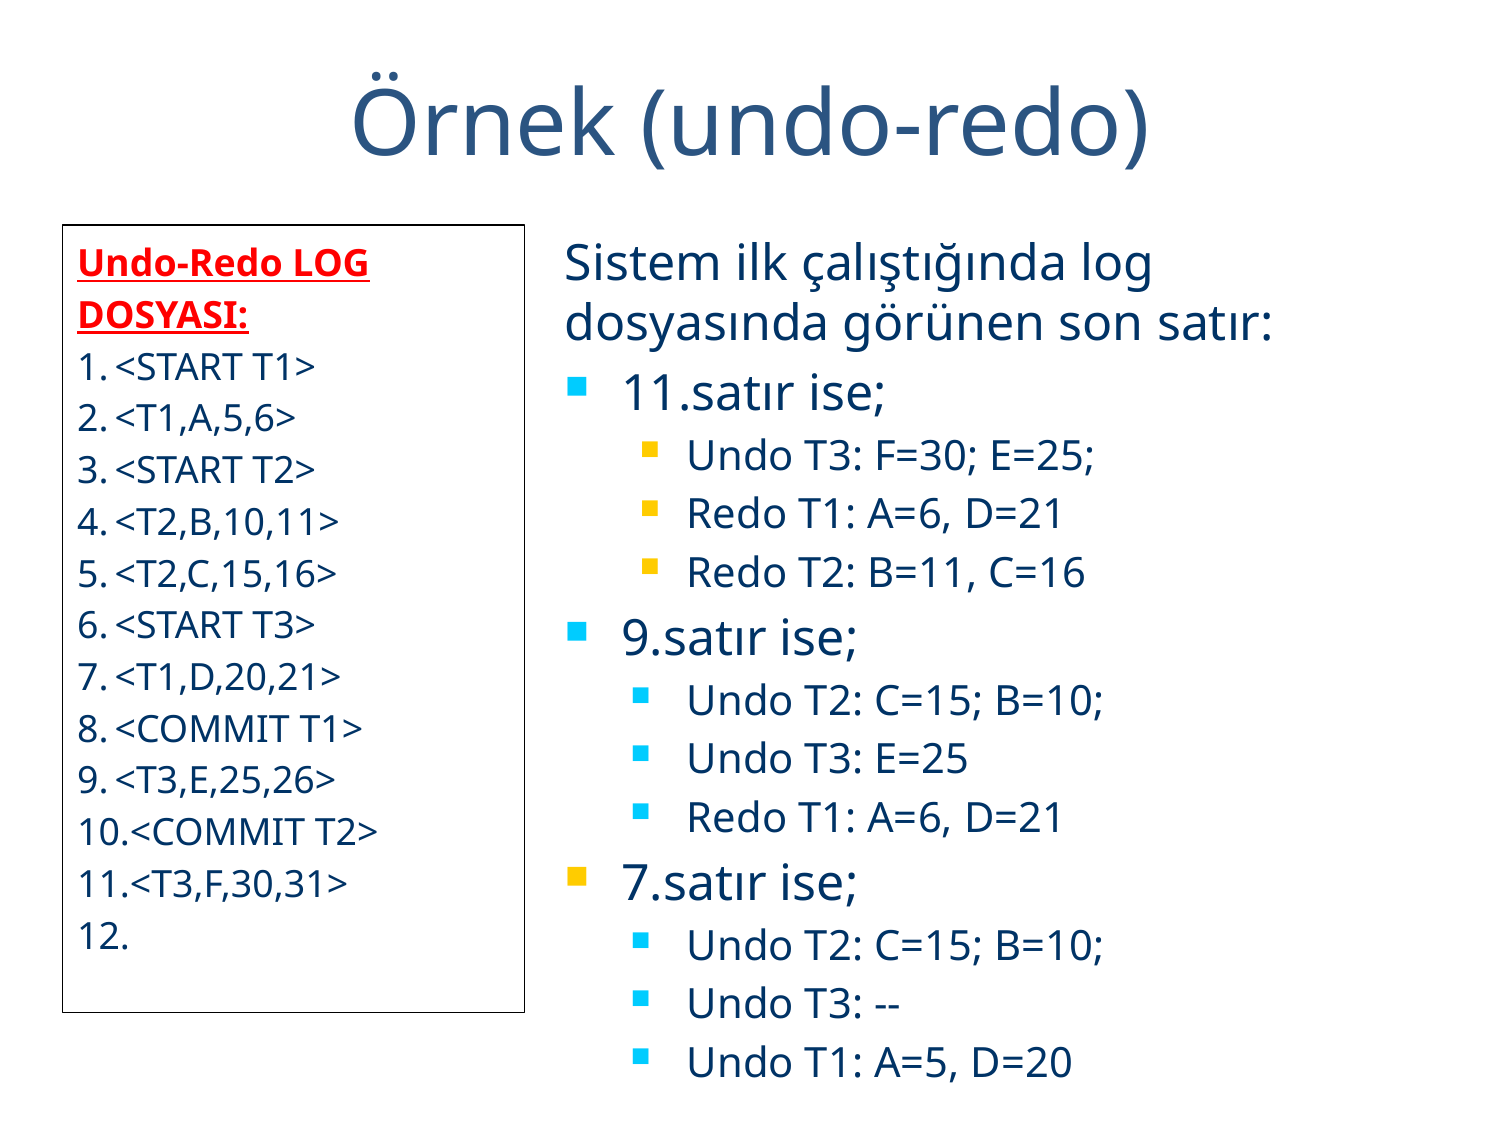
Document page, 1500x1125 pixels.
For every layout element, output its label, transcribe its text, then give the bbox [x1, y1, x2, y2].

text_box Undo-Redo LOG DOSYASI: <START T1> <T1,A,5,6> <START T2> <T2,B,10,11> <T2,C,15,16> <START T3> <T1,D,20,21> <COMMIT T1> <T3,E,25,26> <COMMIT T2> <T3,F,30,31> [62, 224, 525, 1013]
title Örnek (undo-redo) [75, 62, 1425, 175]
list Sistem ilk çalıştığında log dosyasında görünen son satır: 11.satır ise; Undo T3: F=30; E=25; Redo T1: A=6, D=21 Redo T2: B=11, C=16 9.satır ise; Undo T2: C=15; B=10; Undo T3: E=25 Redo T1: A=6, D=21 7.satır ise; Undo T2: C=15; B=10; Undo T3: -- Undo T1: A=5, D=20 [549, 222, 1413, 1100]
